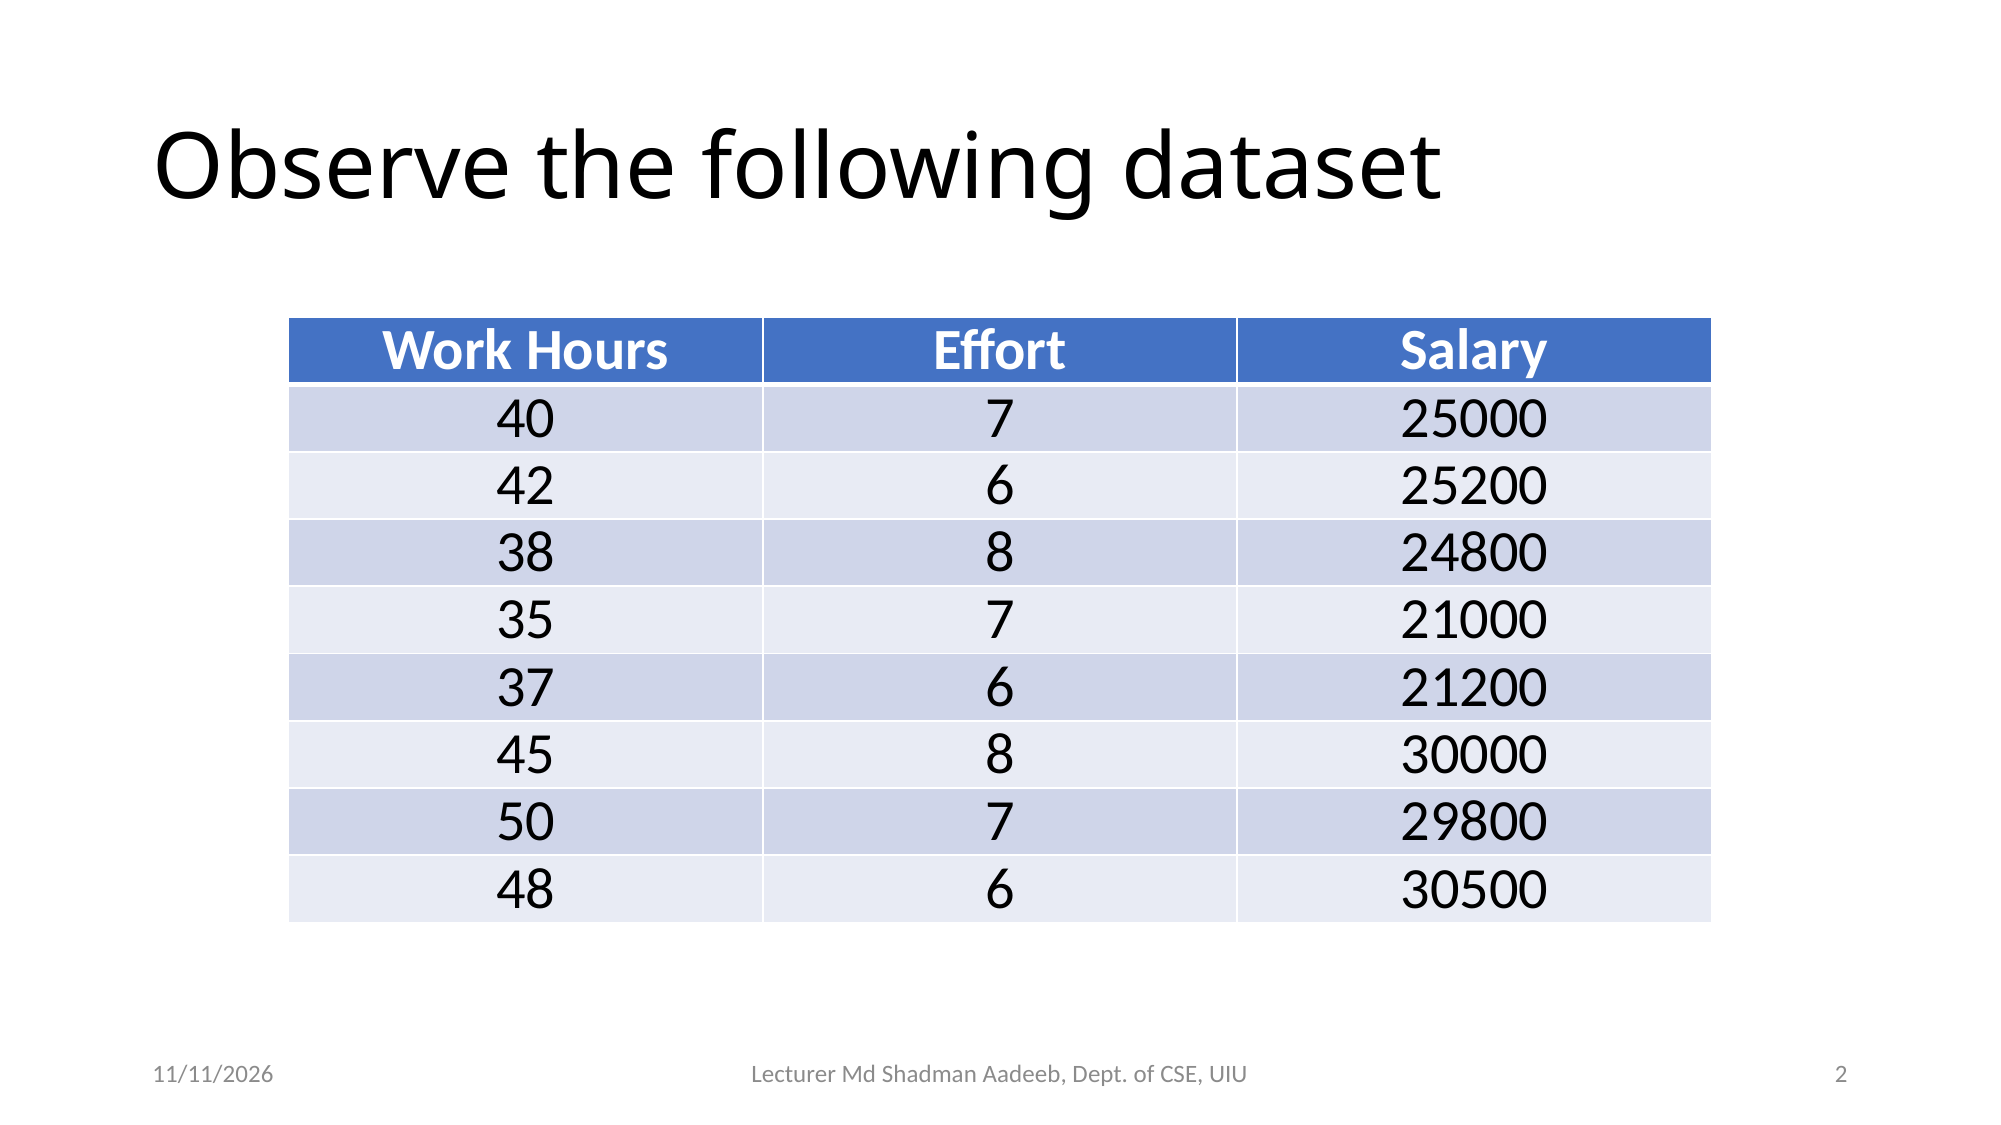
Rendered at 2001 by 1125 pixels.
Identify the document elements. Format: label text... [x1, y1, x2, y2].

footer Lecturer Md Shadman Aadeeb, Dept. of CSE, UIU [662, 1042, 1338, 1103]
table_cell 6 [764, 654, 1236, 720]
table_cell 21200 [1238, 654, 1711, 720]
table_header Work Hours [289, 318, 762, 382]
table_cell 24800 [1238, 520, 1711, 585]
table_cell 45 [289, 722, 762, 787]
title Observe the following dataset [137, 59, 1863, 278]
table_cell 48 [289, 856, 762, 922]
table_cell 42 [289, 453, 762, 518]
table_cell 25000 [1238, 387, 1711, 451]
table_cell 7 [764, 789, 1236, 854]
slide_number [137, 1042, 588, 1103]
table_cell 50 [289, 789, 762, 854]
table_cell 29800 [1238, 789, 1711, 854]
table_cell 8 [764, 520, 1236, 585]
table_cell 37 [289, 654, 762, 720]
table_cell 7 [764, 587, 1236, 653]
table_cell 8 [764, 722, 1236, 787]
table_header Salary [1238, 318, 1711, 382]
table_header Effort [764, 318, 1236, 382]
table_cell 7 [764, 387, 1236, 451]
table_cell 30500 [1238, 856, 1711, 922]
table_cell 21000 [1238, 587, 1711, 653]
table_cell 6 [764, 856, 1236, 922]
table_cell 30000 [1238, 722, 1711, 787]
table_cell 40 [289, 387, 762, 451]
table_cell 35 [289, 587, 762, 653]
slide_number 2 [1412, 1042, 1863, 1103]
table_cell 25200 [1238, 453, 1711, 518]
table_cell 38 [289, 520, 762, 585]
table_cell 6 [764, 453, 1236, 518]
